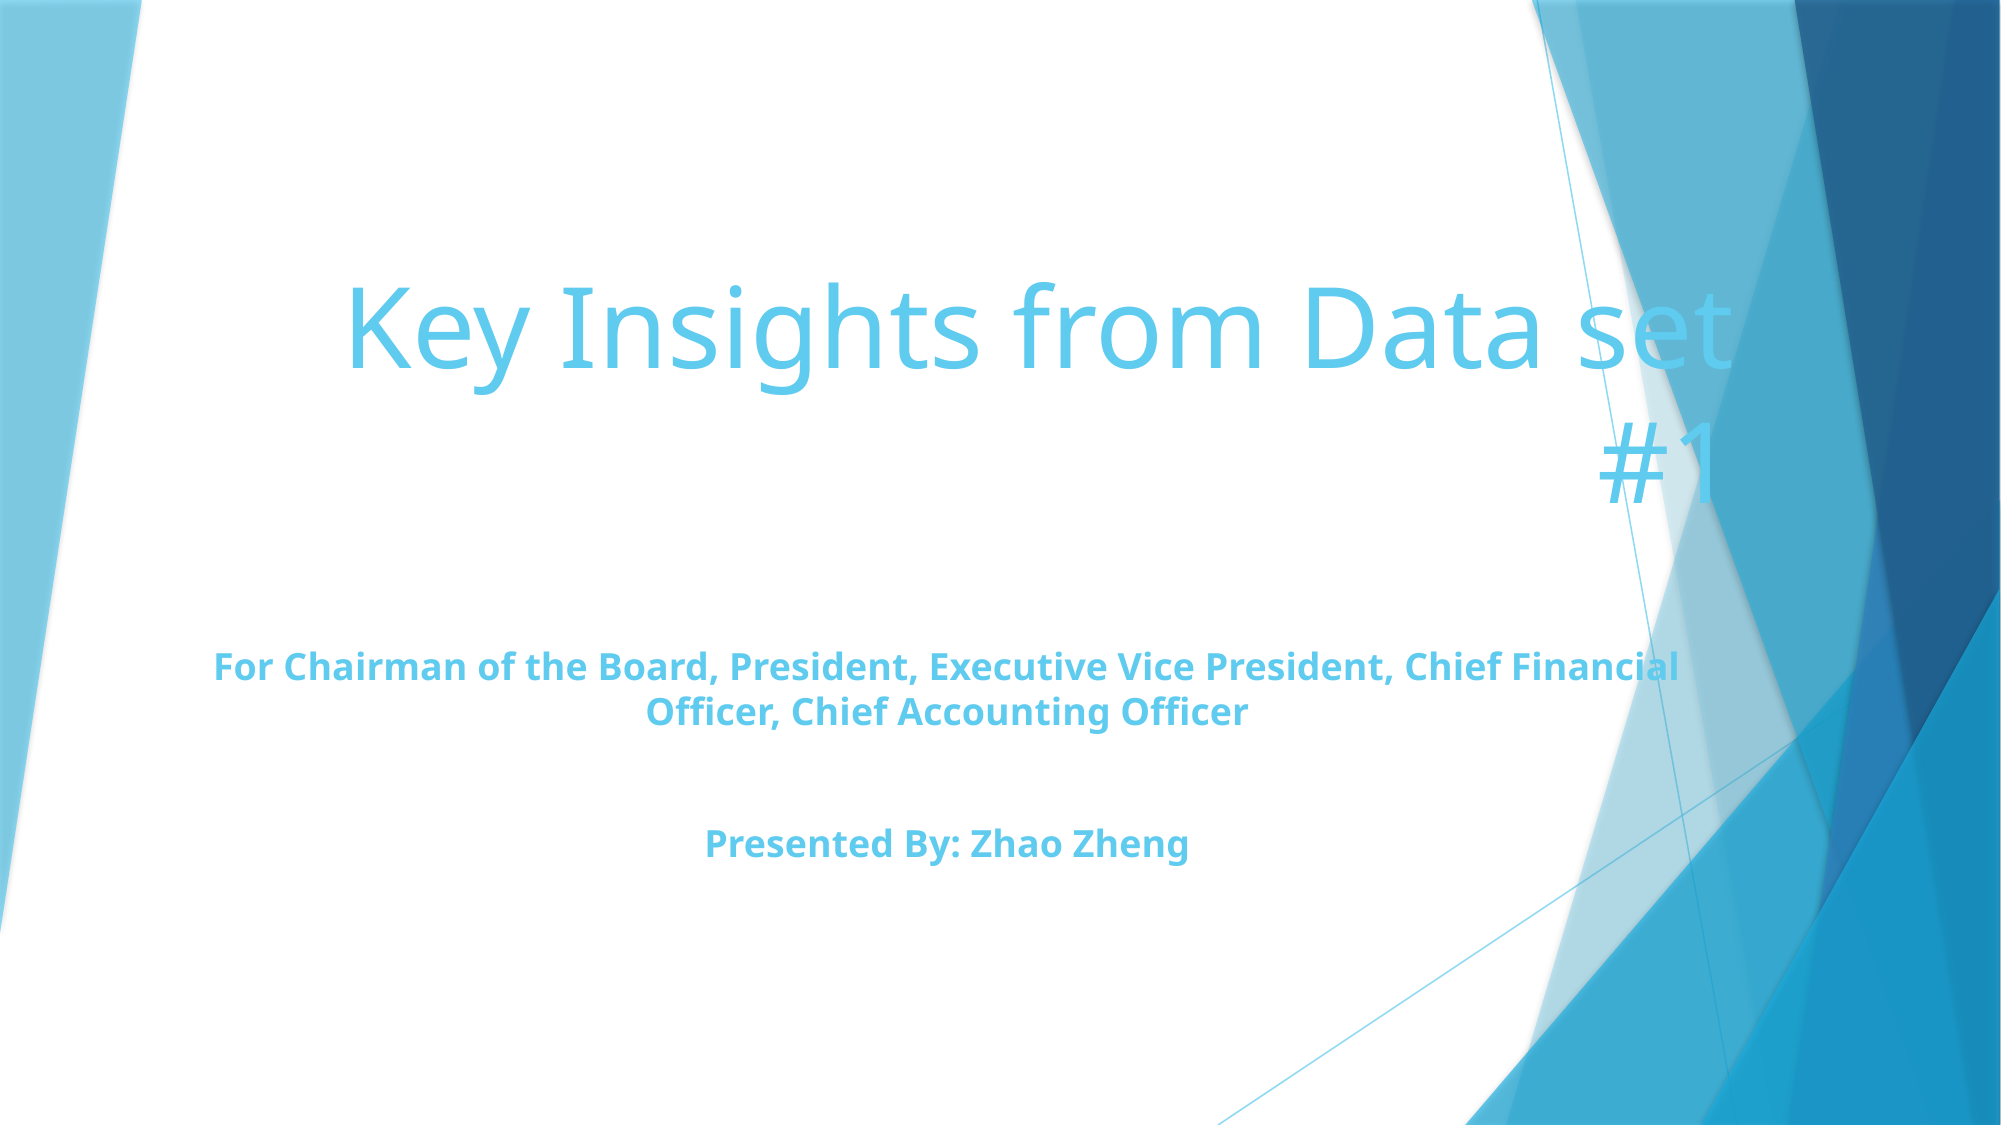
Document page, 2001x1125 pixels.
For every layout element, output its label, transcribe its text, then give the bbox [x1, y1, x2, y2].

title Key Insights from Data set #1 [249, 142, 1750, 535]
subtitle For Chairman of the Board, President, Executive Vice President, Chief Financial Officer, Chief Accounting Officer Presented By: Zhao Zheng [197, 635, 1698, 908]
